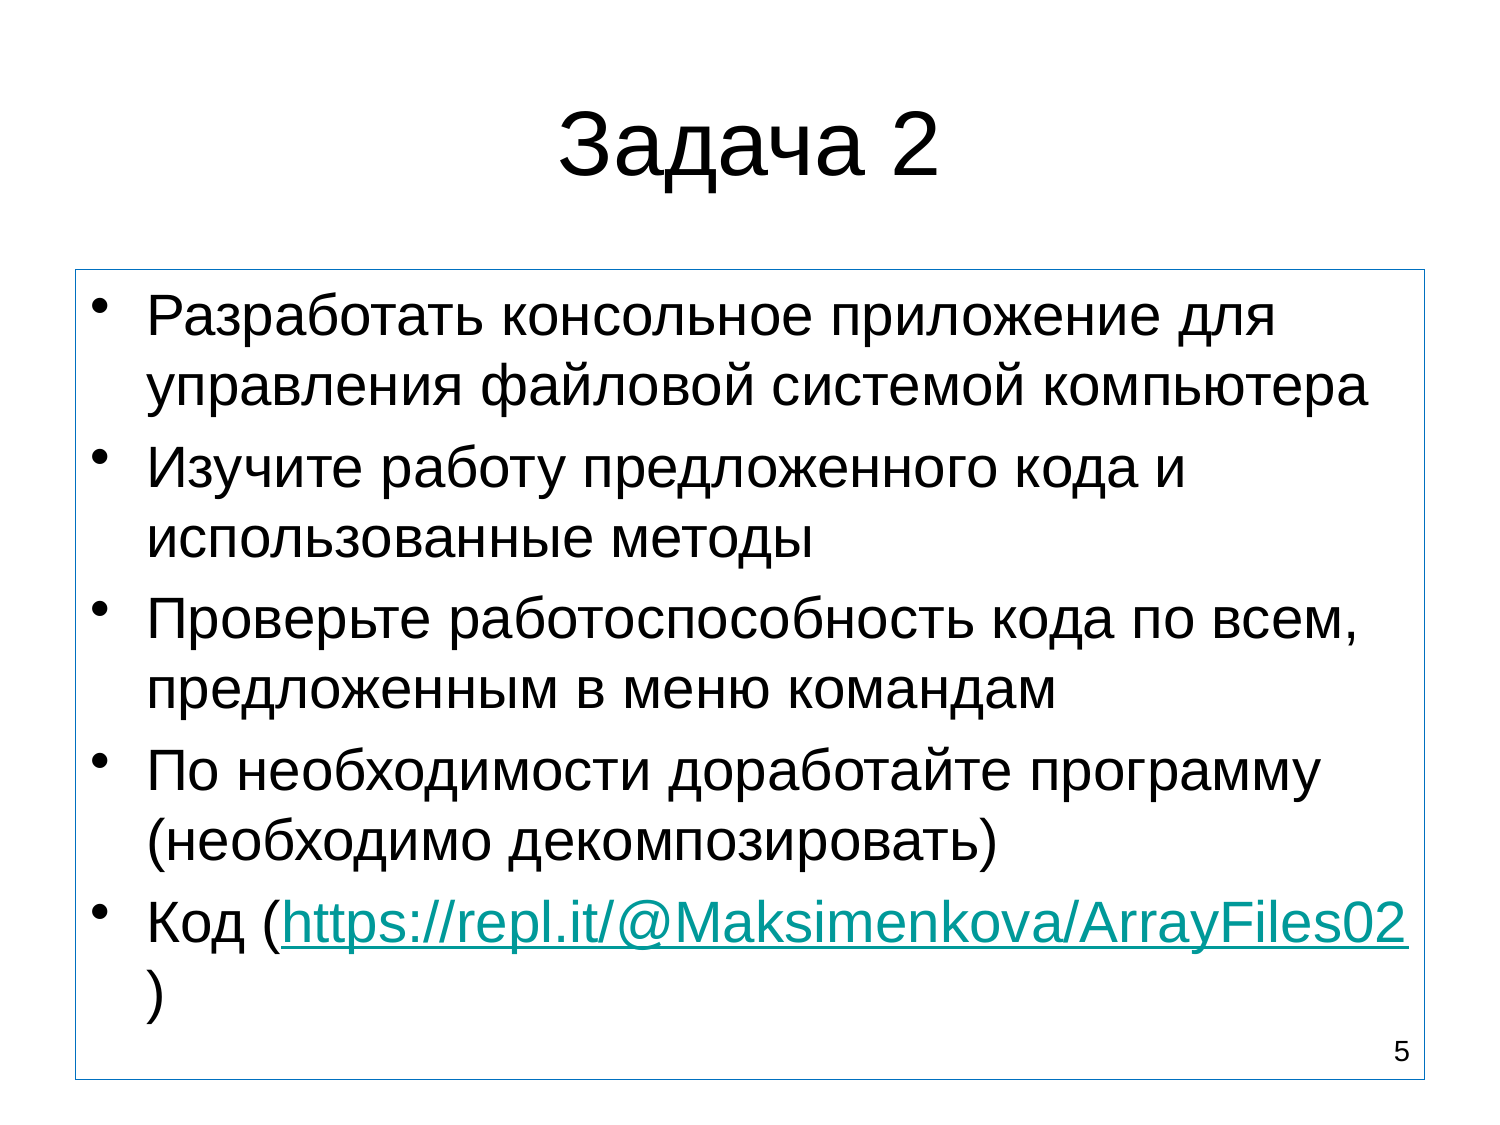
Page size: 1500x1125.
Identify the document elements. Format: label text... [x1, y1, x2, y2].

slide_number 5 [1074, 1024, 1426, 1103]
title Задача 2 [75, 45, 1425, 233]
list Разработать консольное приложение для управления файловой системой компьютера Изучите работу предложенного кода и использованные методы Проверьте работоспособность кода по всем, предложенным в меню командам По необходимости доработайте программу (необходимо декомпозировать) Код (https://repl.it/@Maksimenkova/ArrayFiles02) [75, 269, 1425, 1080]
